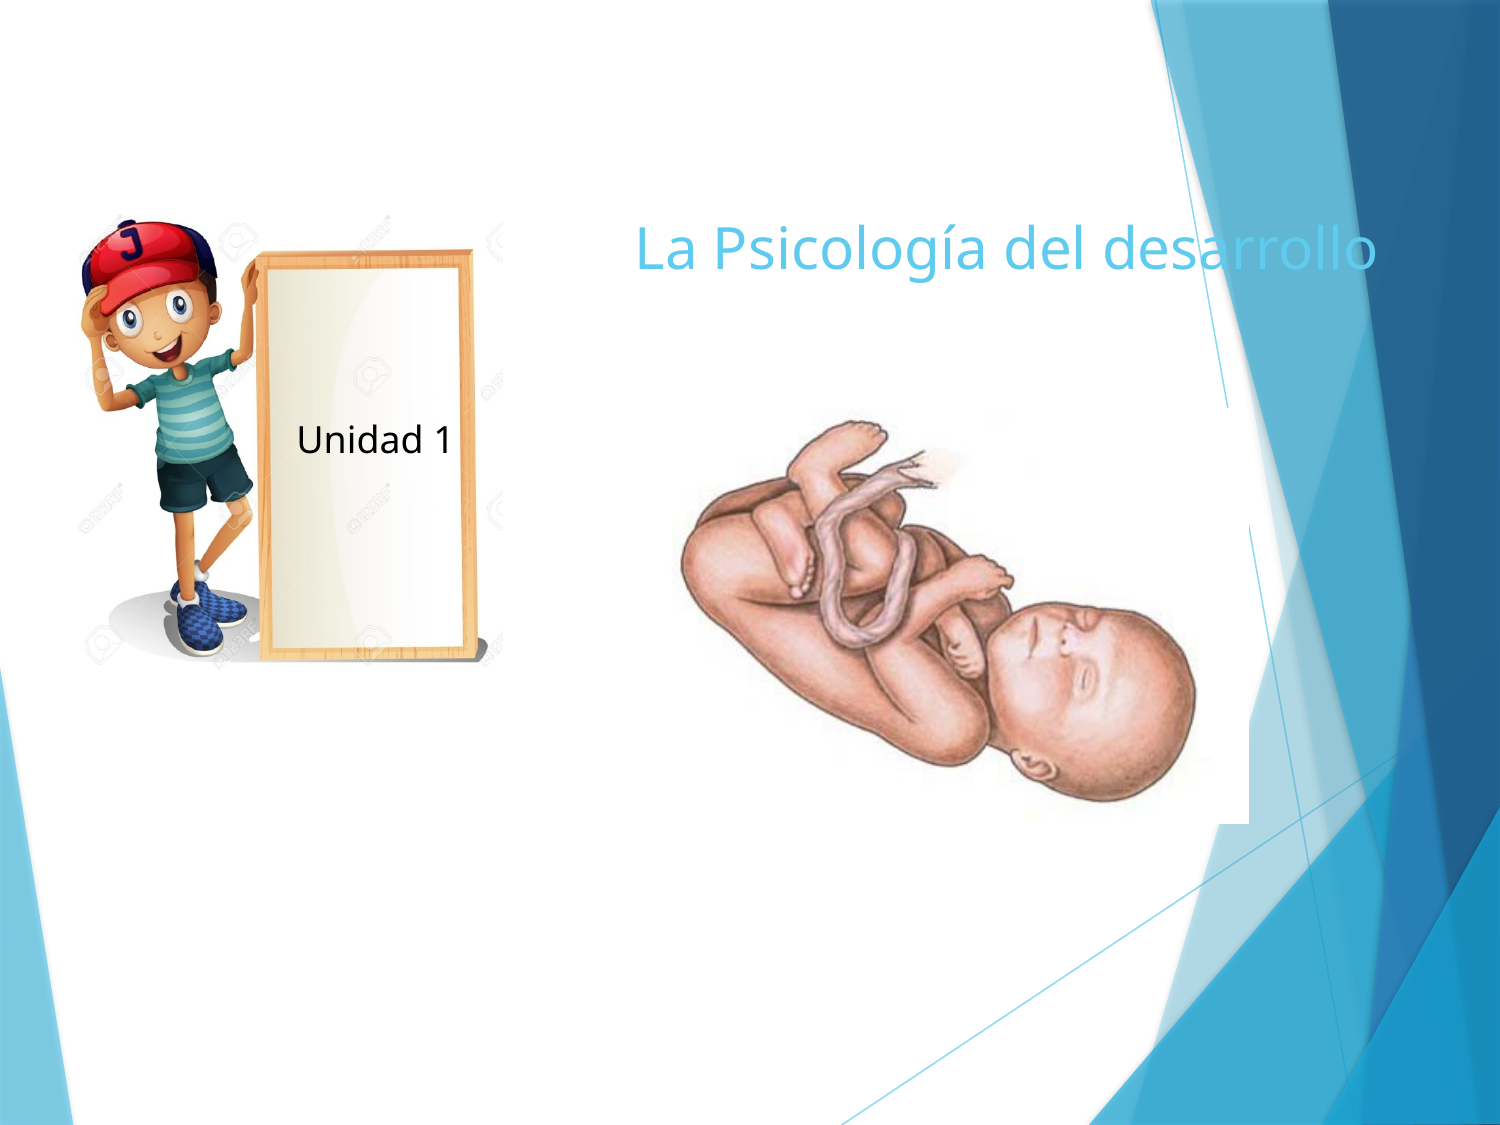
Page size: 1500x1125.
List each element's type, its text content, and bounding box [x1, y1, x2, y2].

picture [64, 203, 504, 679]
picture [622, 407, 1249, 825]
title La Psicología del desarrollo [505, 203, 1394, 392]
